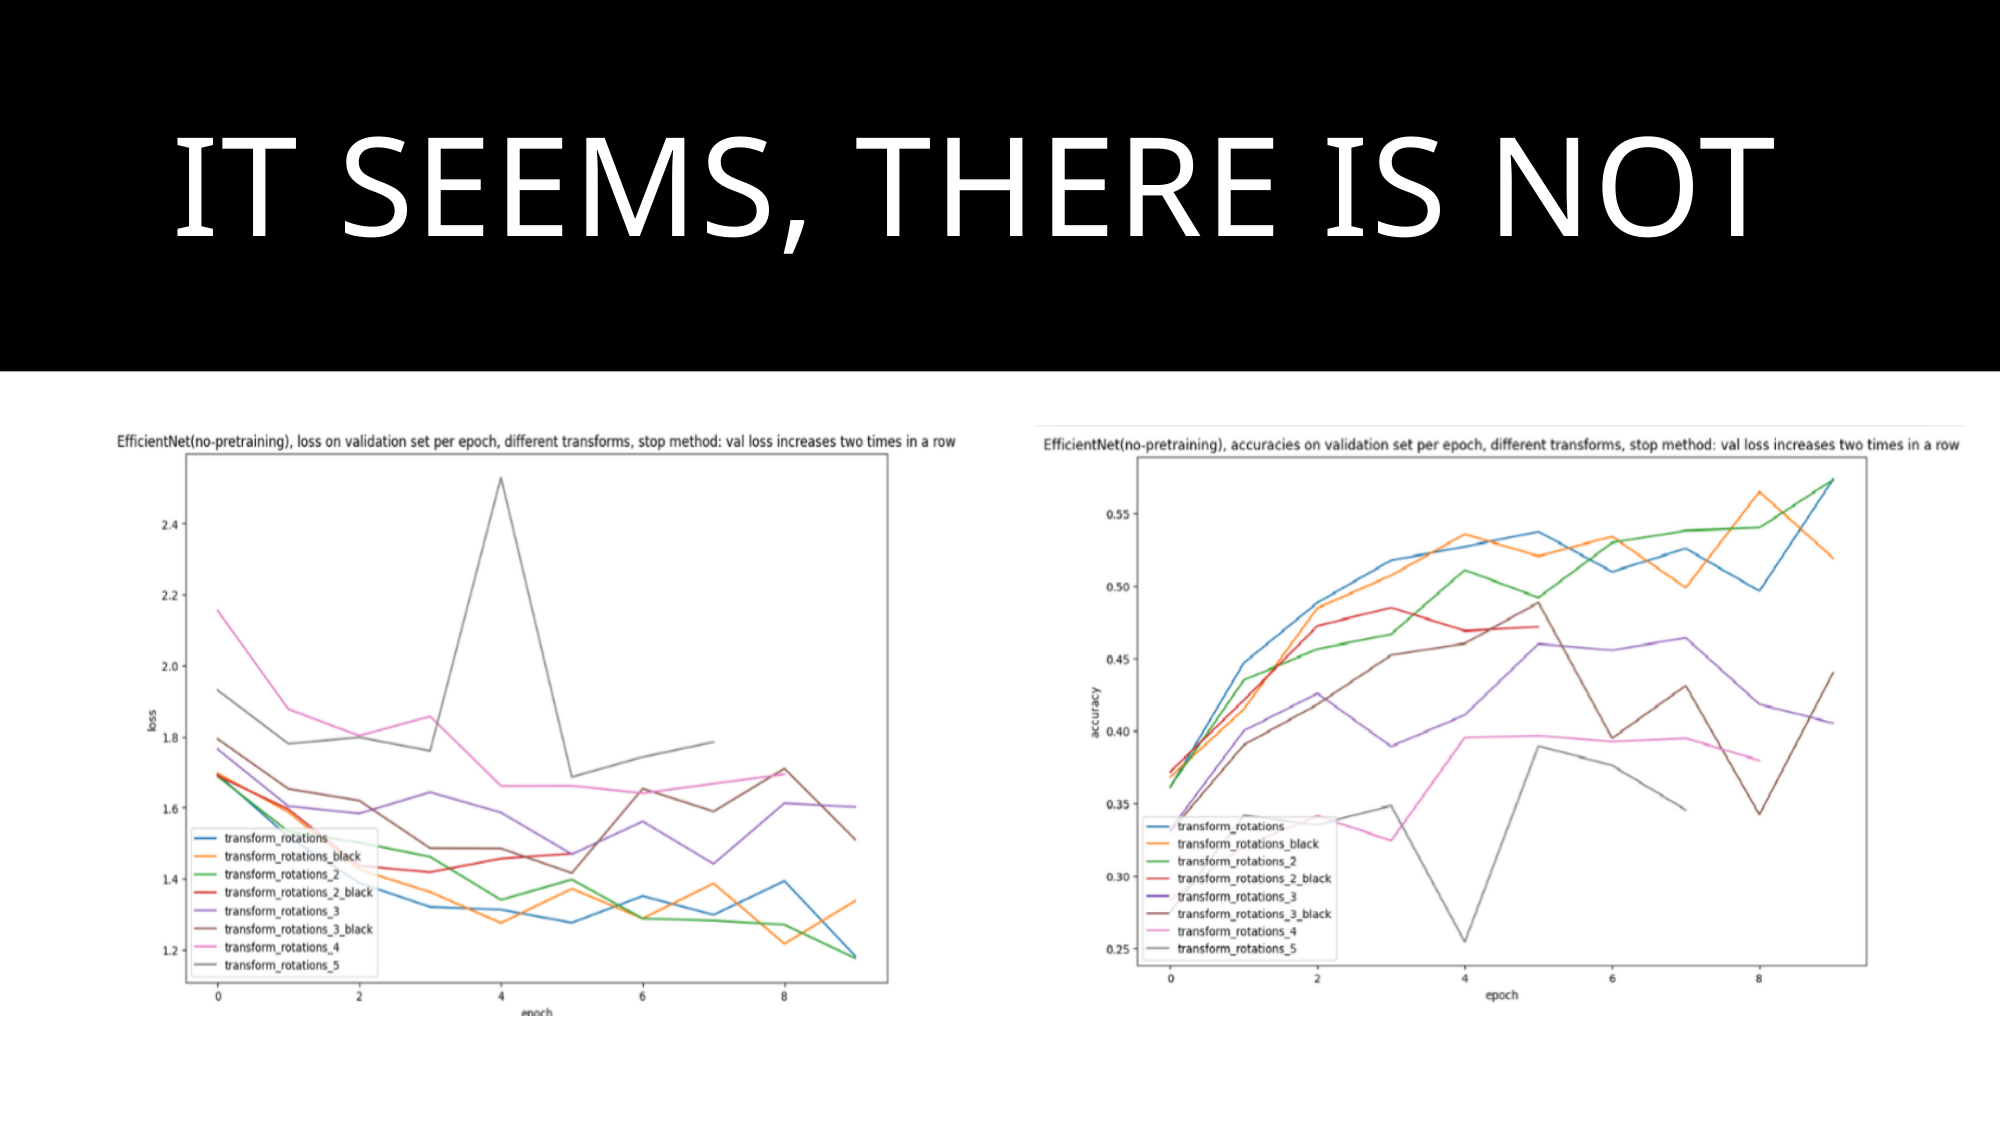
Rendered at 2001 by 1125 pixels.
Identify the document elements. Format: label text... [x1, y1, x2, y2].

picture [1031, 425, 1966, 1043]
title It seems, there is not [157, 52, 1842, 332]
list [104, 425, 968, 1016]
